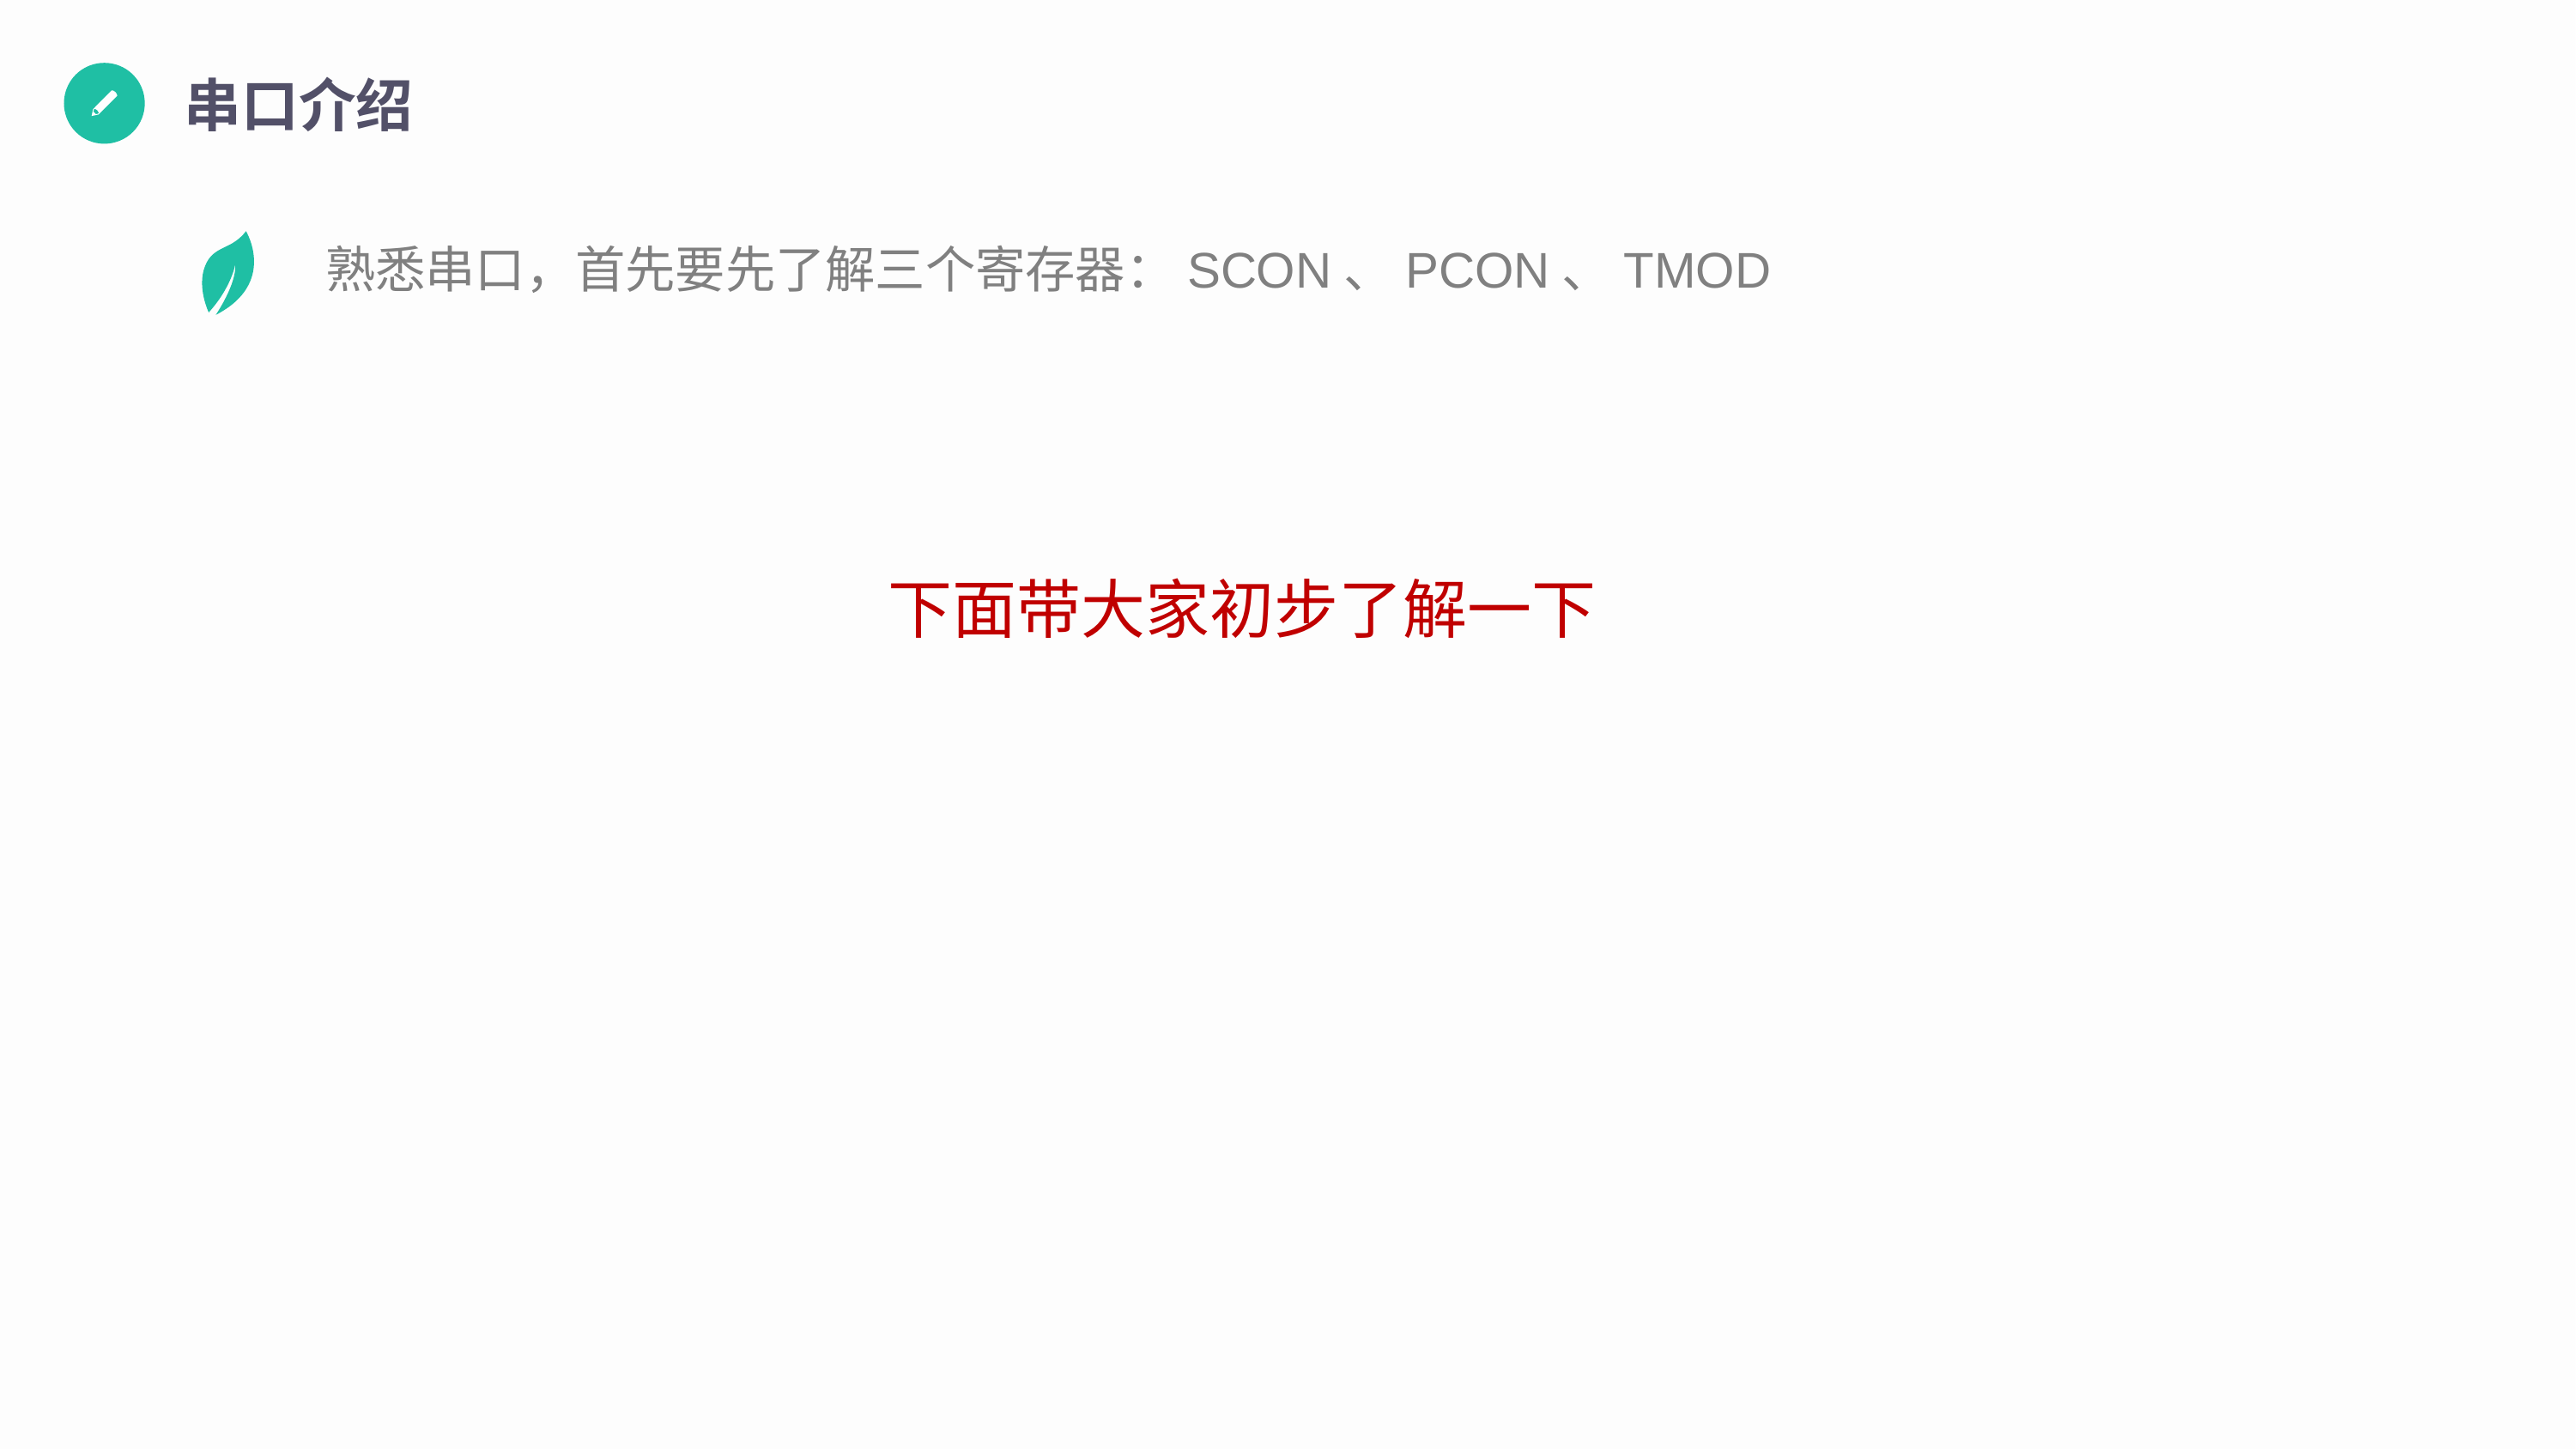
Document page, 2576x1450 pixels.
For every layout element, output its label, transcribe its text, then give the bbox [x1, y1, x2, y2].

text_box 熟悉串口，首先要先了解三个寄存器：SCON、PCON、TMOD [312, 231, 2372, 304]
text_box 串口介绍 [171, 63, 1019, 144]
text_box 下面带大家初步了解一下 [876, 561, 1609, 652]
text_box [202, 231, 254, 315]
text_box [64, 63, 145, 144]
